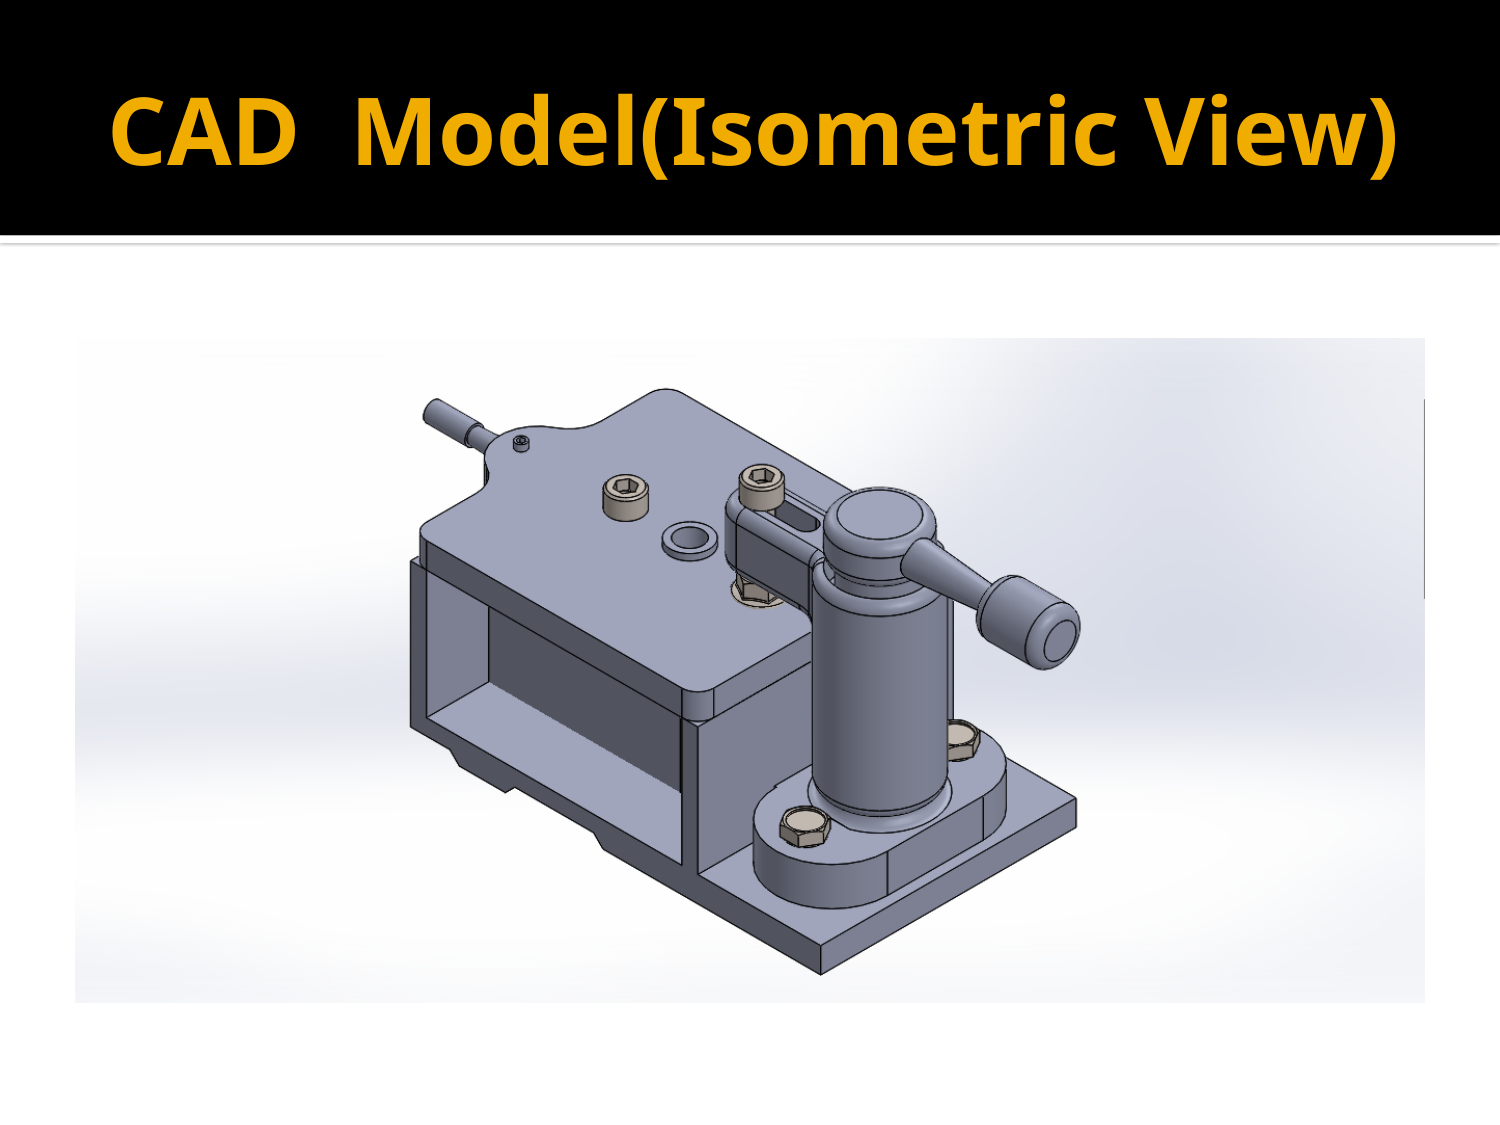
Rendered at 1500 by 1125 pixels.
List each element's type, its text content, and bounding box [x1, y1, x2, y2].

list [74, 338, 1425, 1003]
title CAD Model(Isometric View) [75, 25, 1425, 231]
